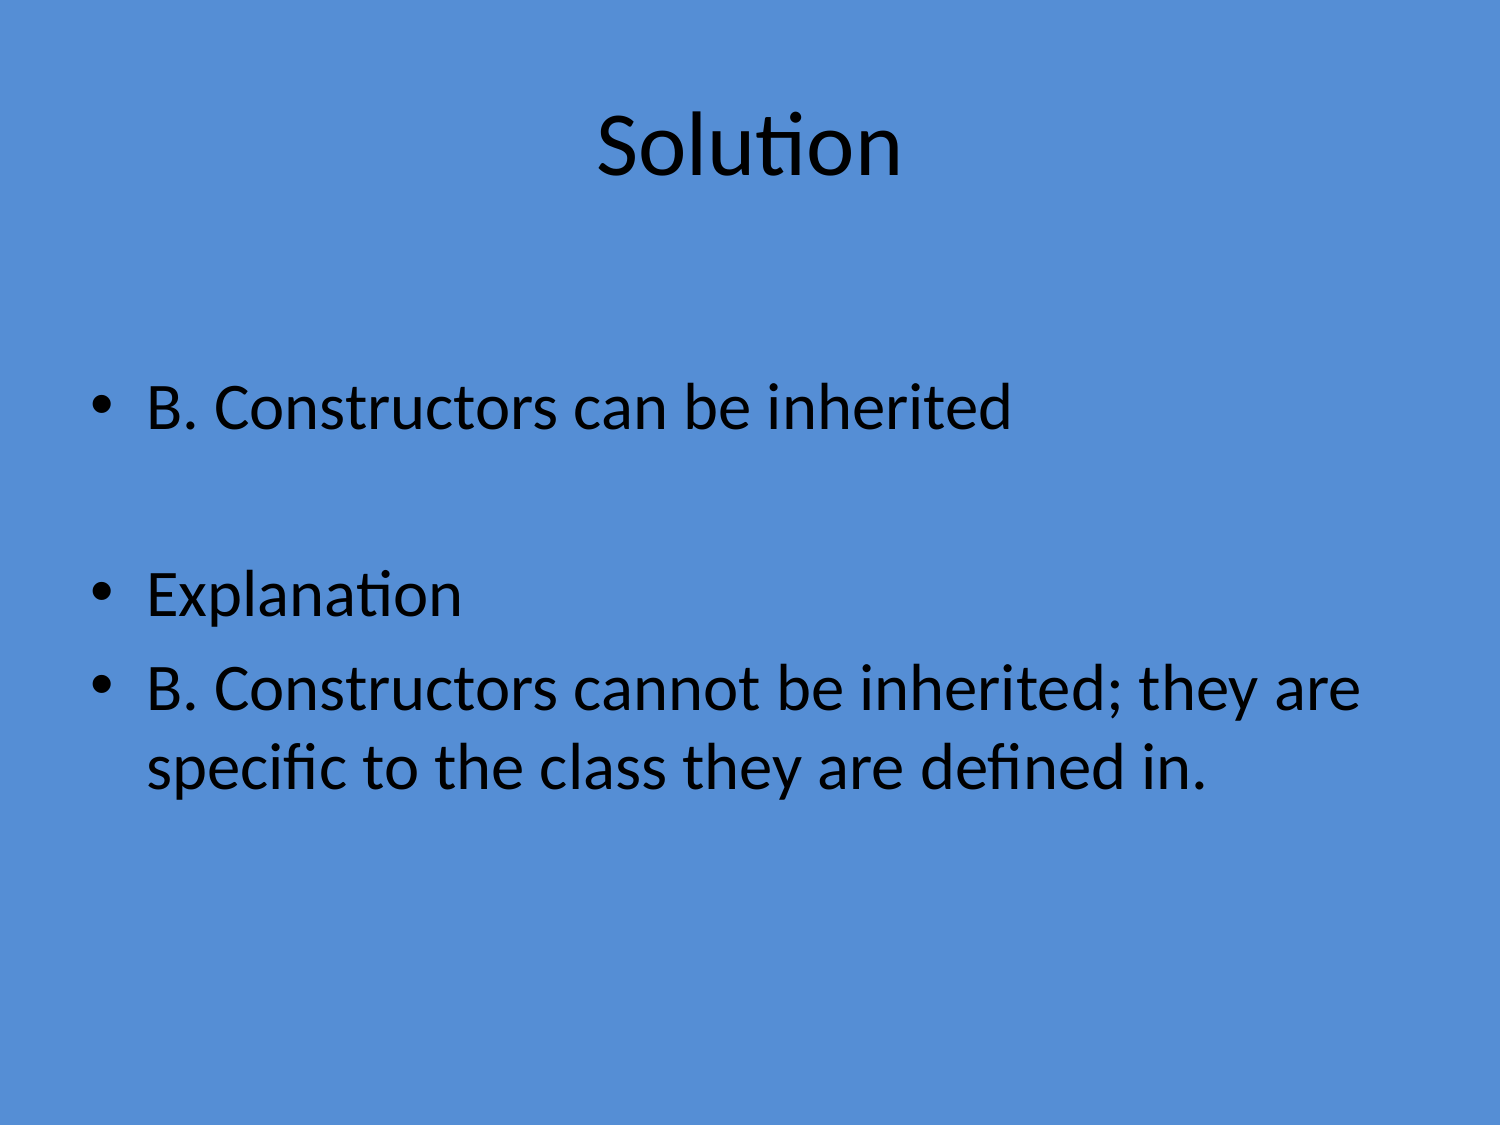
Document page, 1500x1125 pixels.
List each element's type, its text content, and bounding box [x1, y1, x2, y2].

title Solution [75, 45, 1425, 233]
list B. Constructors can be inherited Explanation B. Constructors cannot be inherited; they are specific to the class they are defined in. [75, 262, 1425, 1005]
